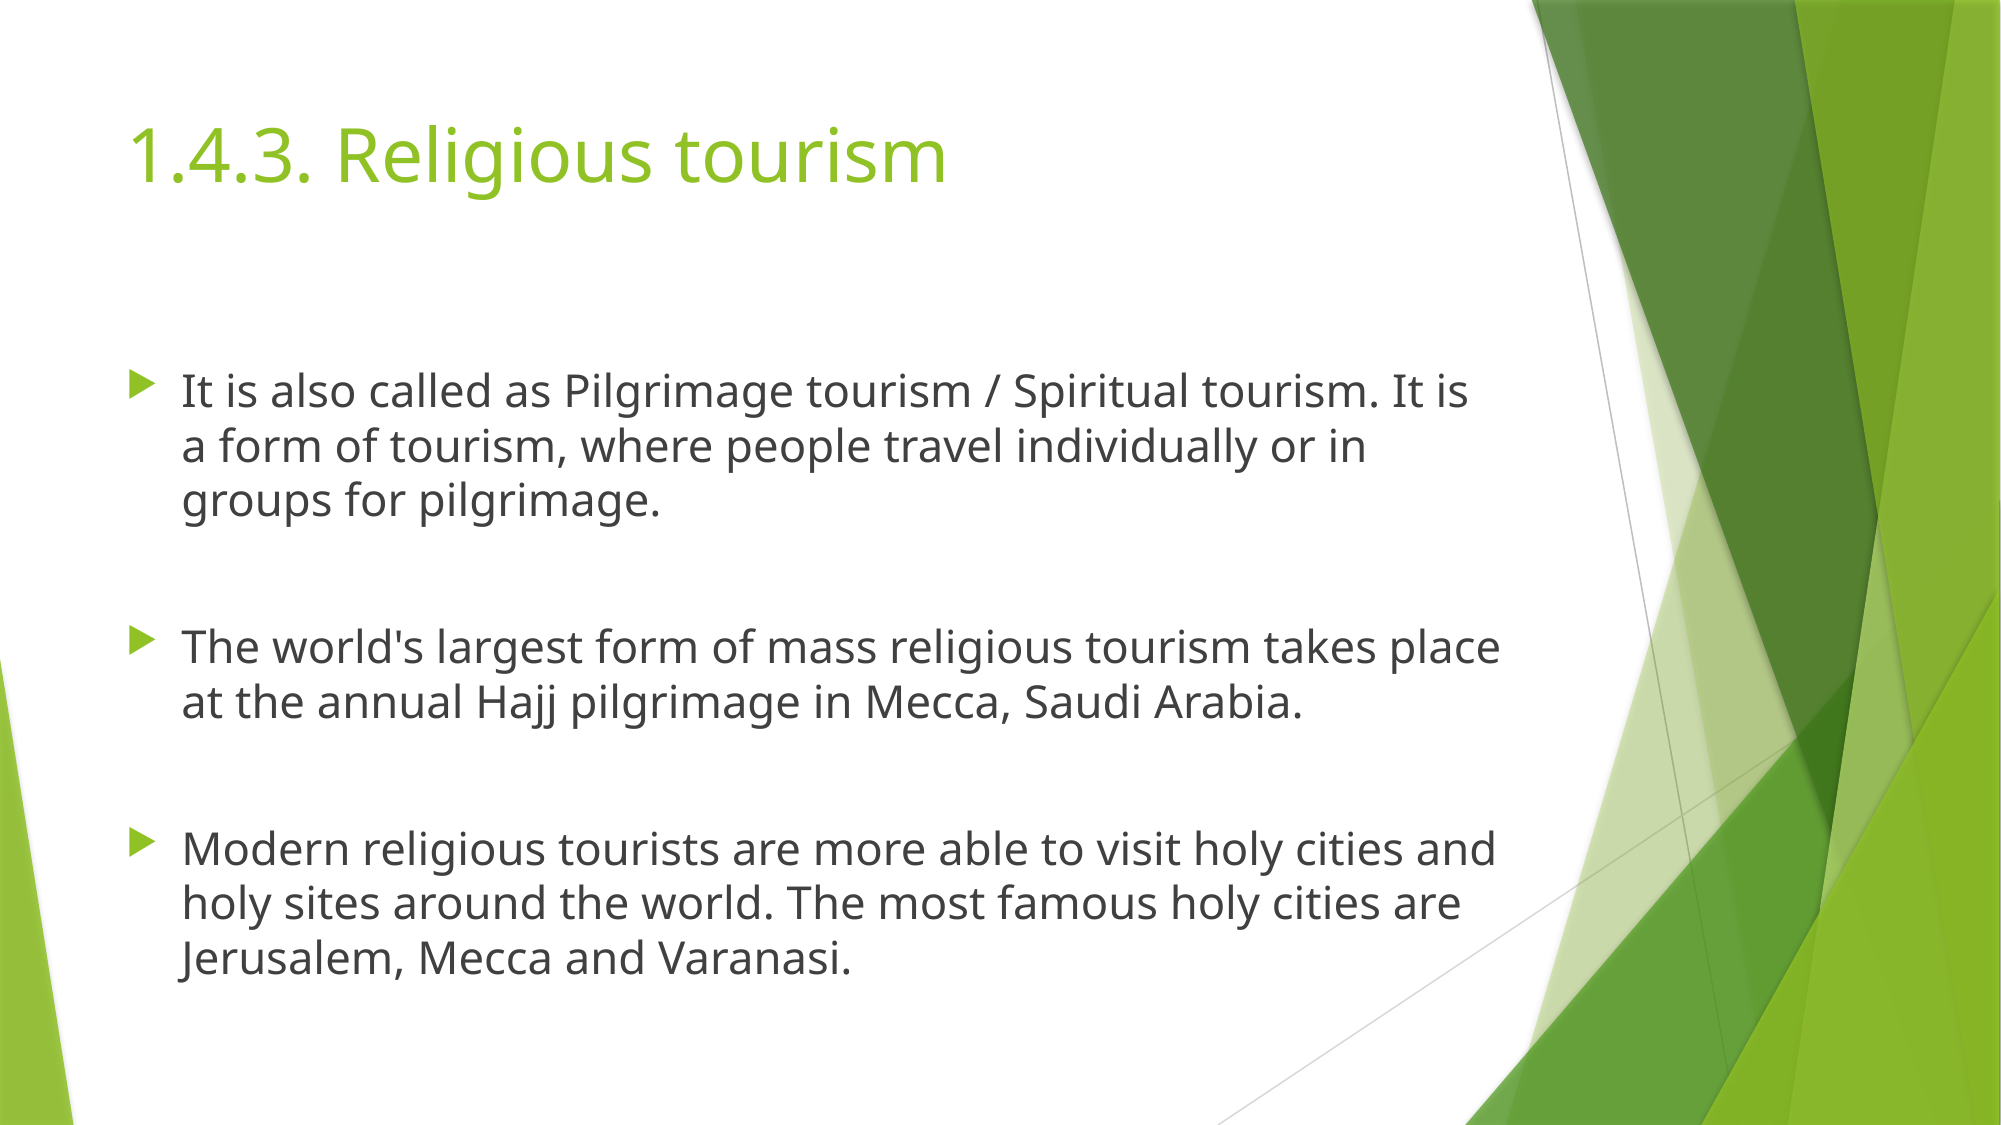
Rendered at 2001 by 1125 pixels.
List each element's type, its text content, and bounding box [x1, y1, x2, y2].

list It is also called as Pilgrimage tourism / Spiritual tourism. It is a form of tourism, where people travel individually or in groups for pilgrimage. The world's largest form of mass religious tourism takes place at the annual Hajj pilgrimage in Mecca, Saudi Arabia. Modern religious tourists are more able to visit holy cities and holy sites around the world. The most famous holy cities are Jerusalem, Mecca and Varanasi. [111, 354, 1522, 992]
title 1.4.3. Religious tourism [111, 99, 1522, 317]
